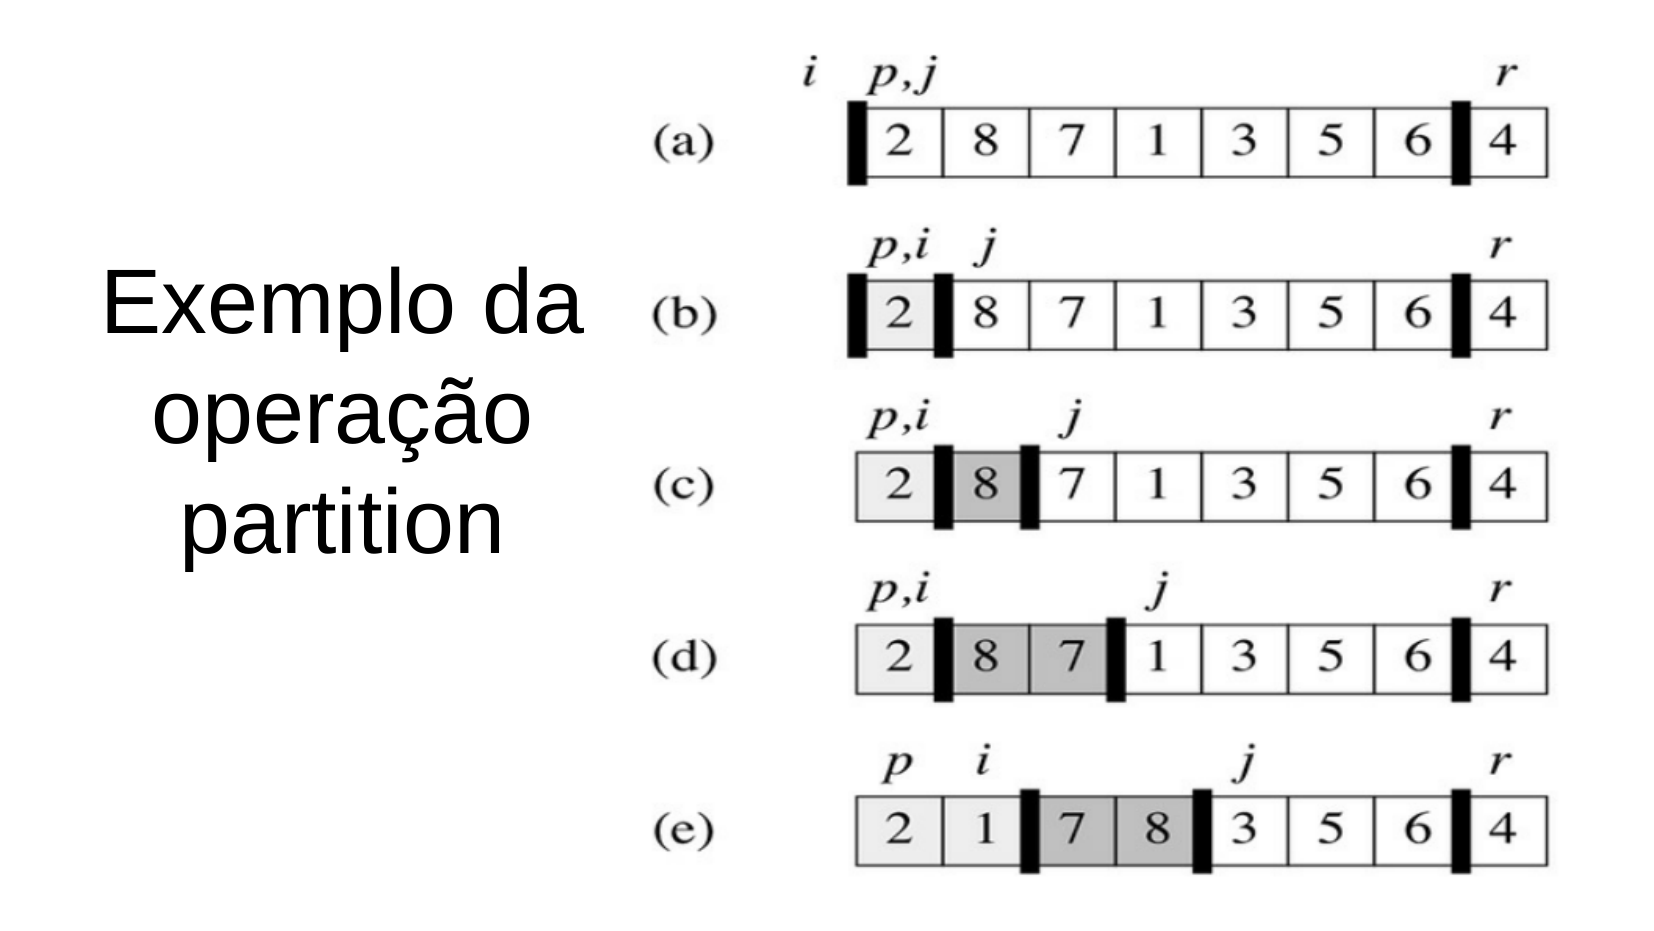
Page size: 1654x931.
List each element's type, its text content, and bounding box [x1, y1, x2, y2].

title Exemplo da operação partition [29, 253, 625, 561]
picture [625, 21, 1565, 886]
